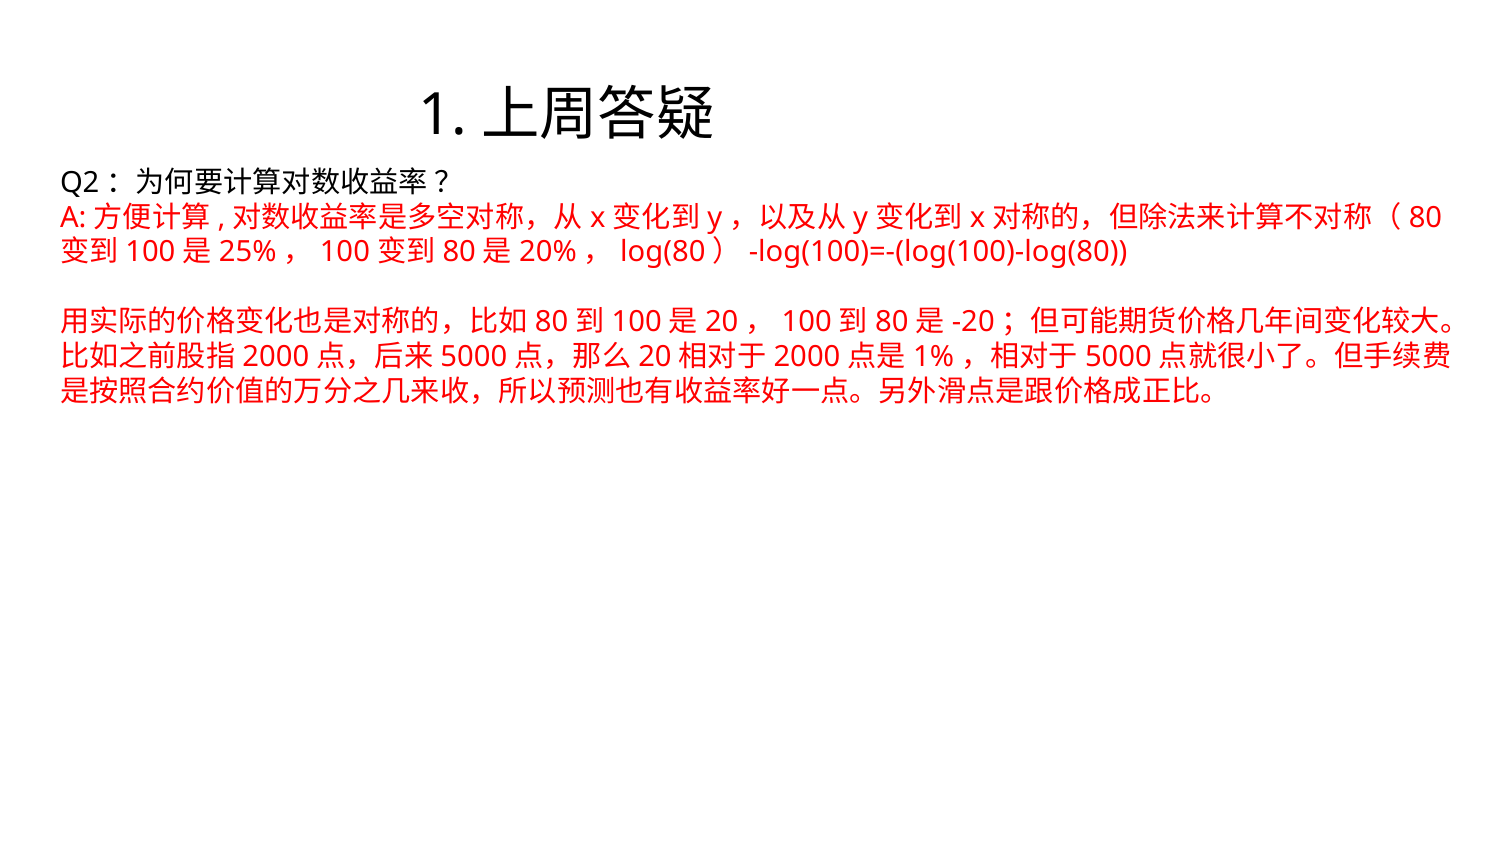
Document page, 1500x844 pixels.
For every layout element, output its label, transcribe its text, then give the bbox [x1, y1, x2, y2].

text_box Q2：为何要计算对数收益率 ？ A:方便计算,对数收益率是多空对称，从x变化到y，以及从y变化到x对称的，但除法来计算不对称（80变到100是25%，100变到80是20%，log(80）-log(100)=-(log(100)-log(80)) 用实际的价格变化也是对称的，比如80到100是20，100到80是-20；但可能期货价格几年间变化较大。比如之前股指2000点，后来5000点，那么20相对于2000点是1%，相对于5000点就很小了。但手续费是按照合约价值的万分之几来收，所以预测也有收益率好一点。另外滑点是跟价格成正比。 [45, 155, 1481, 520]
title 1.上周答疑 [403, 76, 1500, 235]
